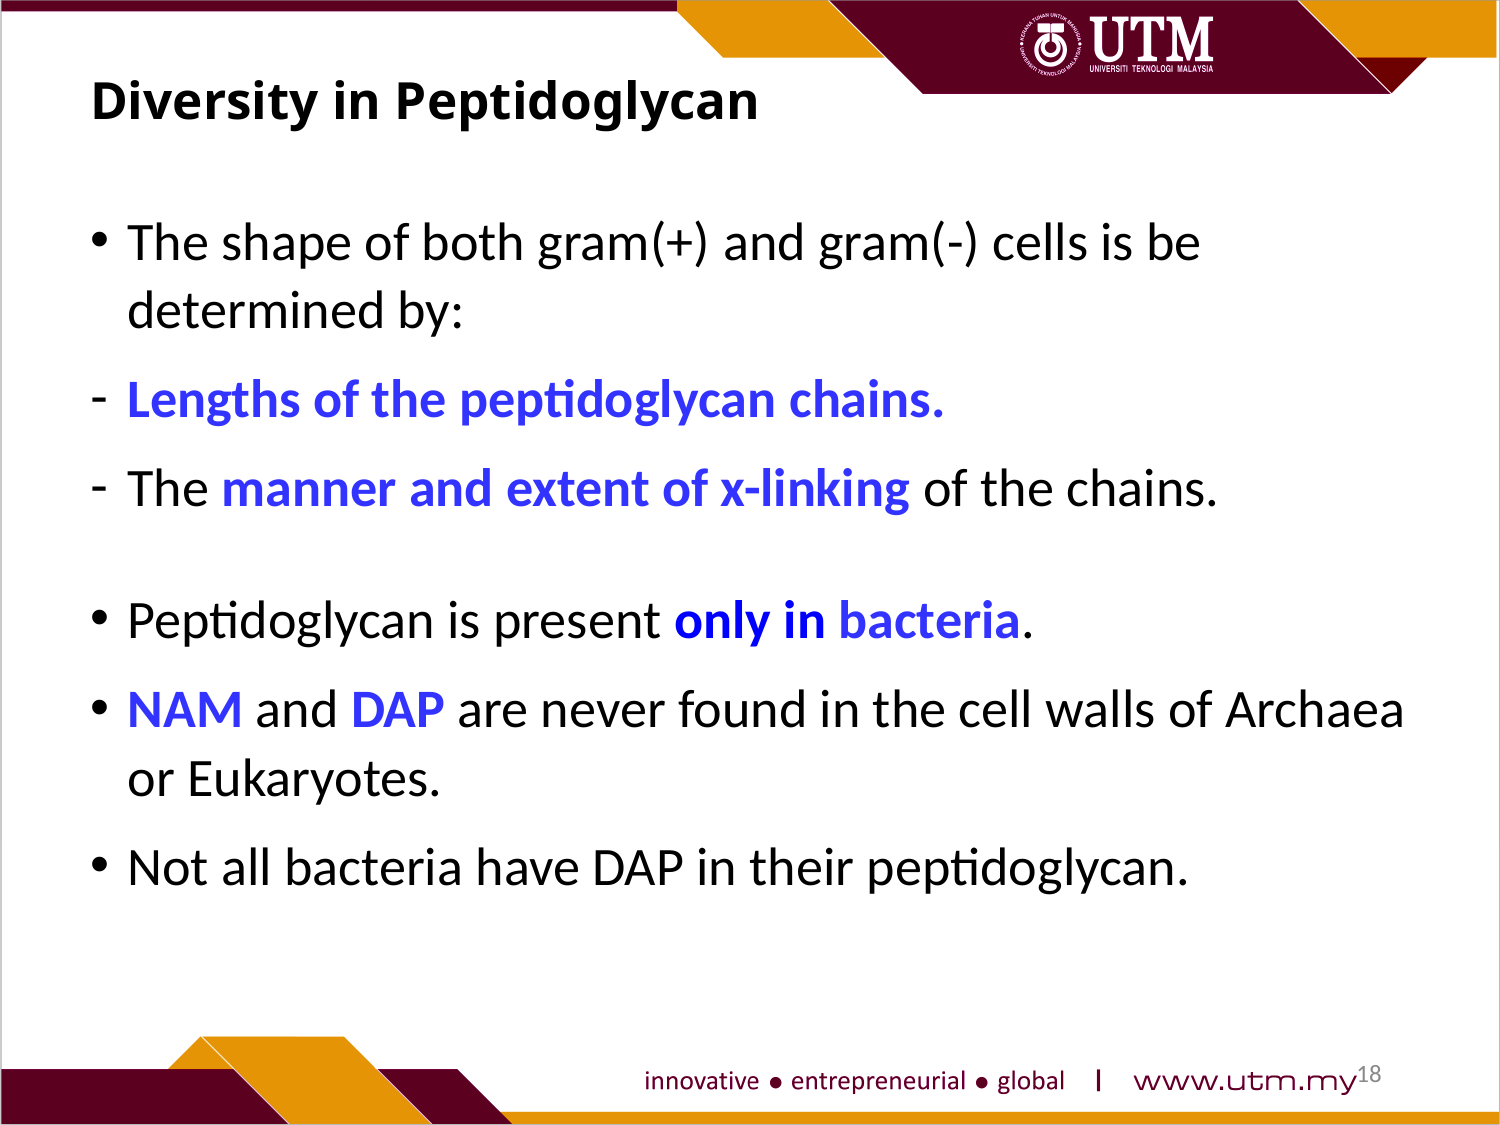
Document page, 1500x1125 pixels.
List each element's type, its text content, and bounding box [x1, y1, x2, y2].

slide_number 18 [1059, 1042, 1397, 1103]
picture [0, 0, 1500, 1125]
list The shape of both gram(+) and gram(-) cells is be determined by: Lengths of the peptidoglycan chains. The manner and extent of x-linking of the chains. Peptidoglycan is present only in bacteria. NAM and DAP are never found in the cell walls of Archaea or Eukaryotes. Not all bacteria have DAP in their peptidoglycan. [75, 195, 1425, 1038]
title Diversity in Peptidoglycan [75, 12, 1425, 195]
